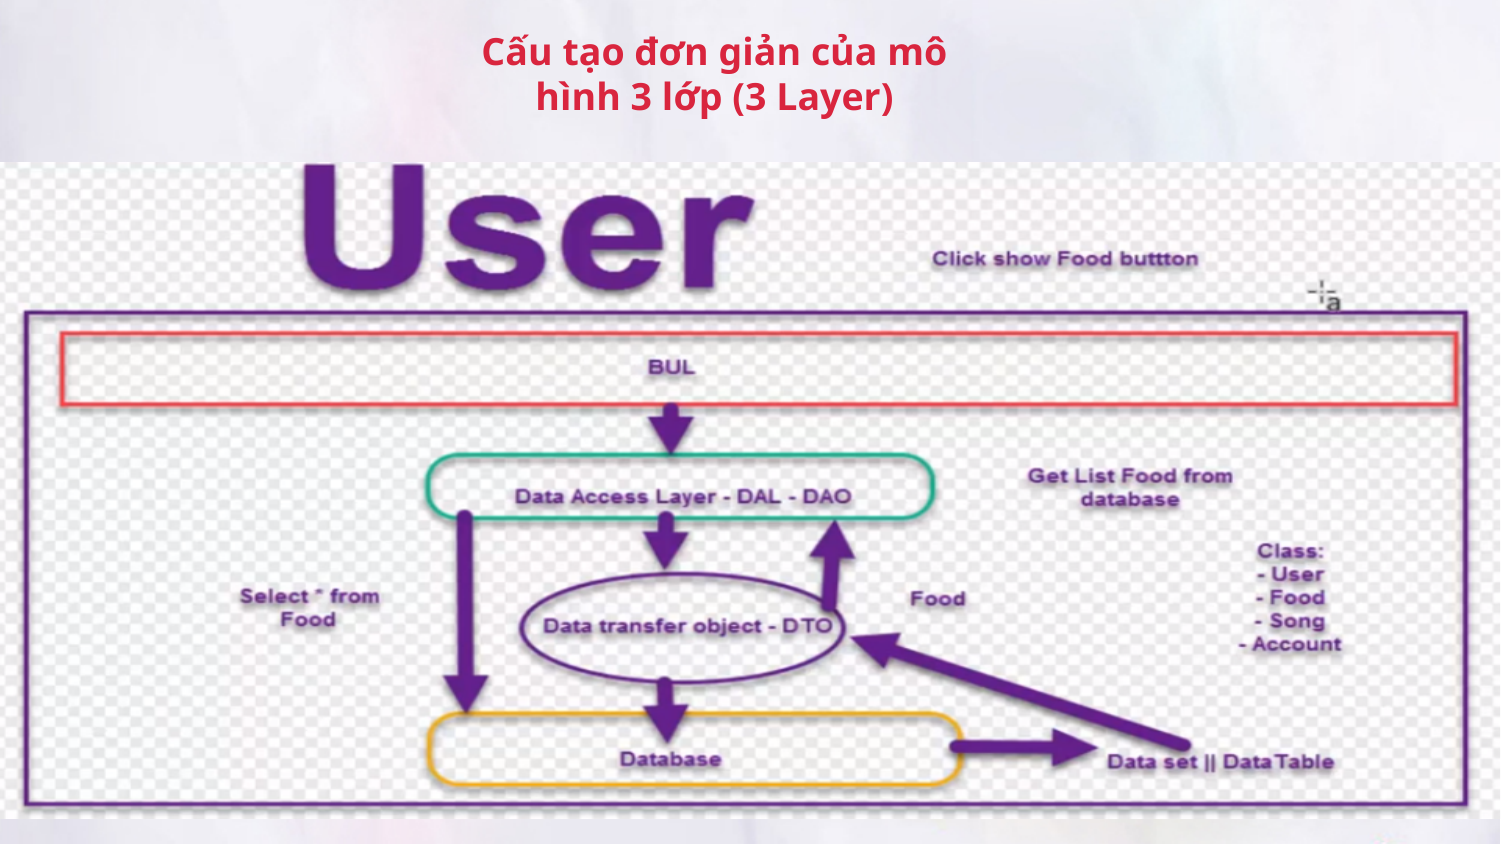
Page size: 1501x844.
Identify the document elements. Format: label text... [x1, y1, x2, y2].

text_box Cấu tạo đơn giản của mô hình 3 lớp (3 Layer) [419, 20, 1010, 126]
picture [0, 0, 1501, 844]
